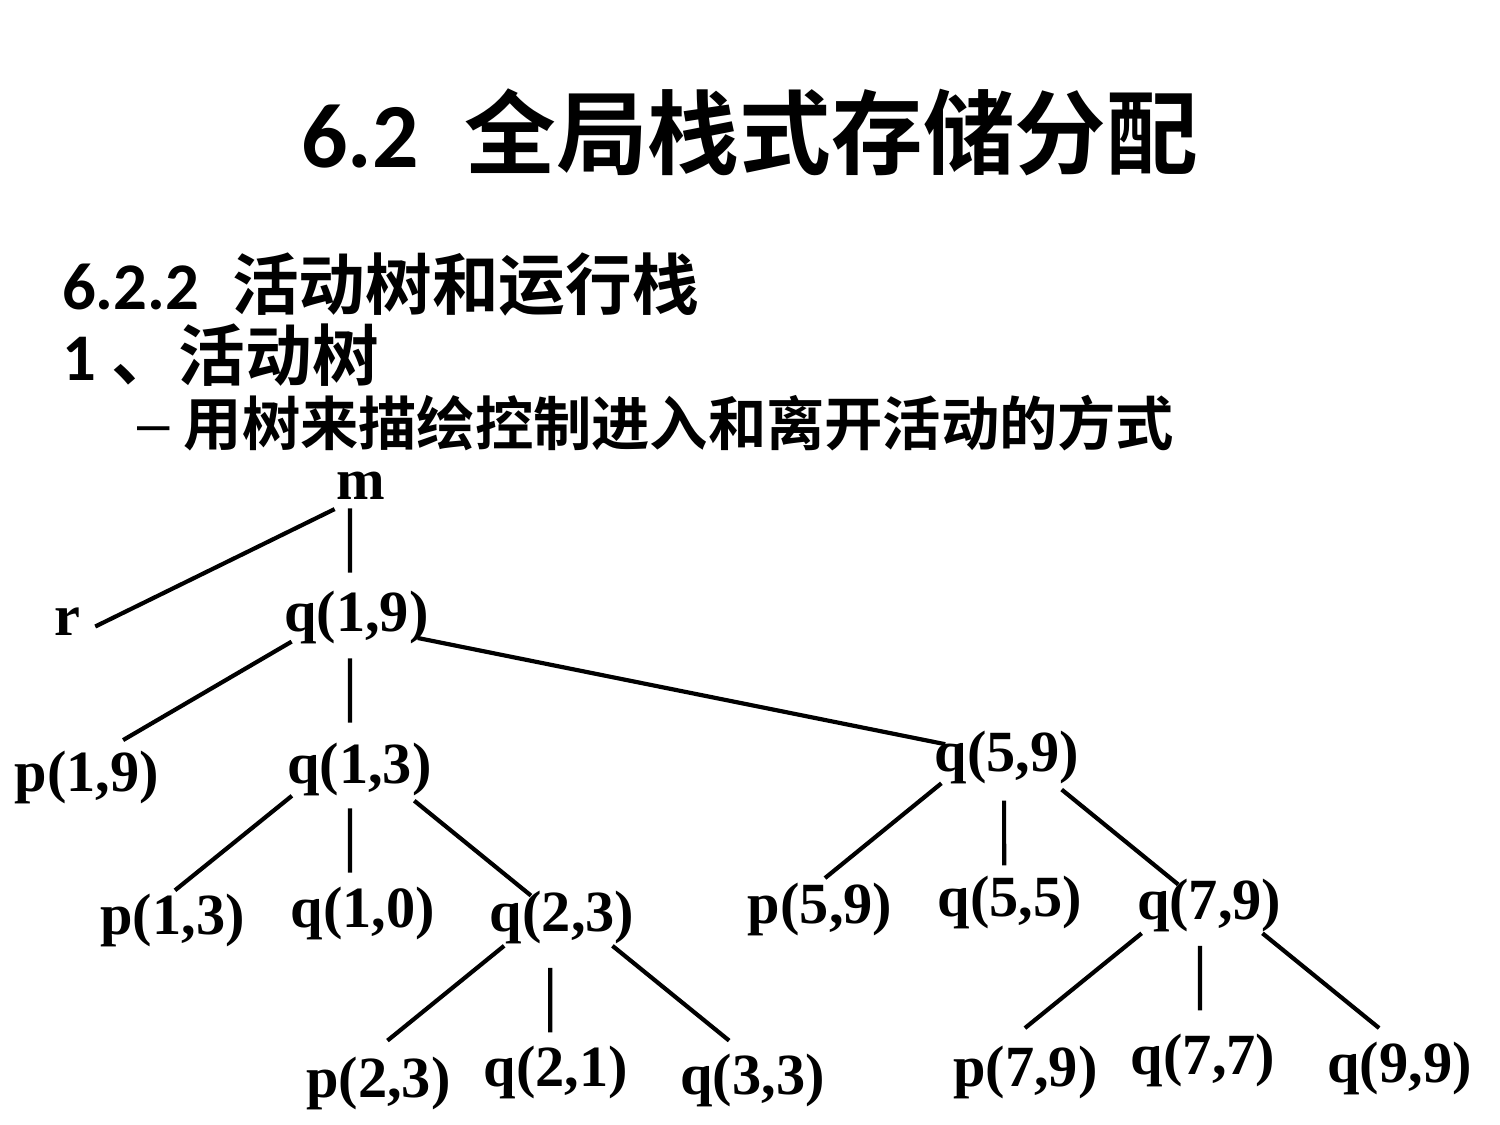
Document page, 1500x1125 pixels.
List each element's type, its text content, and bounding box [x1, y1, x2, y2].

title 6.2 全局栈式存储分配 [24, 37, 1475, 225]
list 6.2.2 活动树和运行栈 1、活动树 用树来描绘控制进入和离开活动的方式 [47, 235, 1452, 431]
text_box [0, 433, 1500, 1125]
